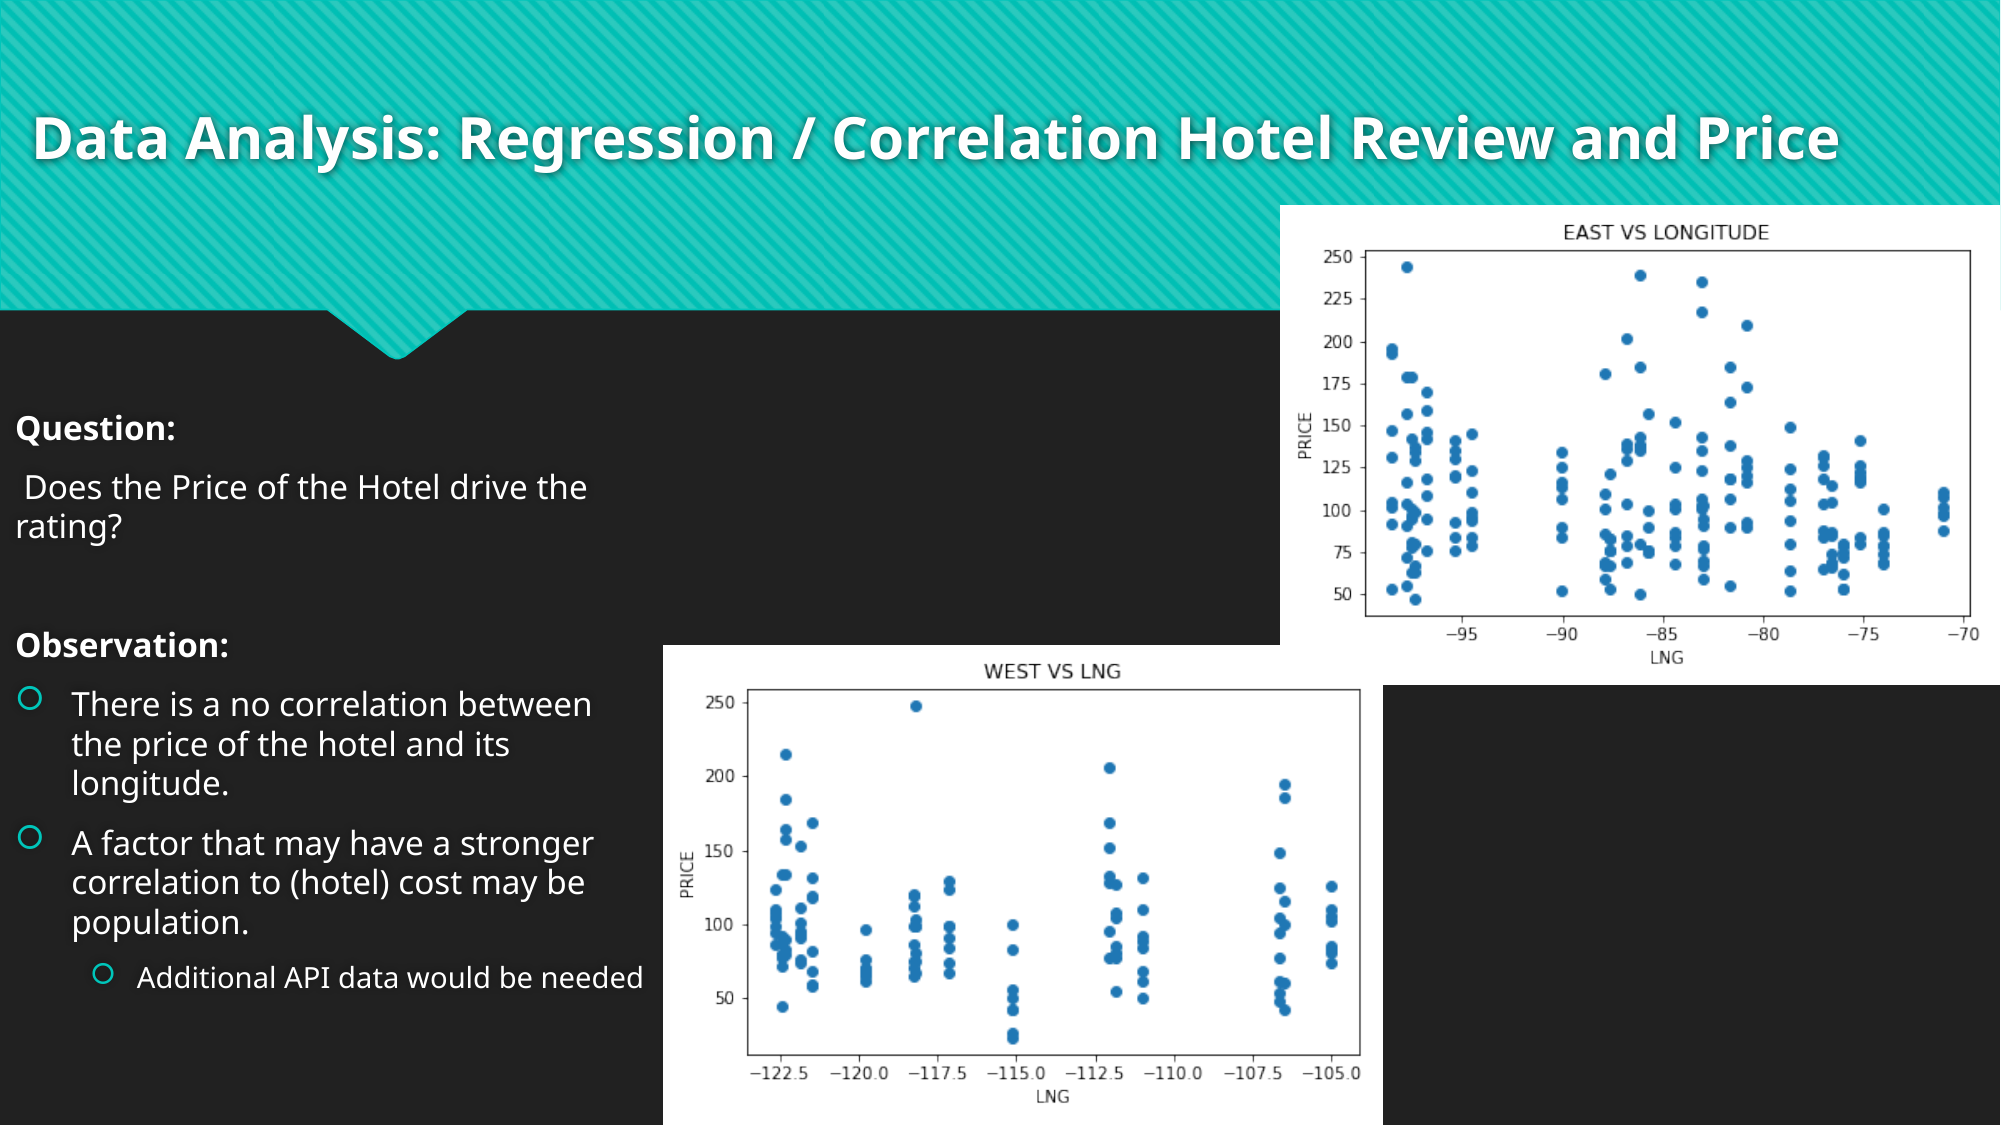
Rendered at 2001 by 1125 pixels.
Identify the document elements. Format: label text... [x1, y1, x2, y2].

title Data Analysis: Regression / Correlation Hotel Review and Price [16, 73, 1927, 180]
list Question: Does the Price of the Hotel drive the rating? Observation: There is a no correlation between the price of the hotel and its longitude. A factor that may have a stronger correlation to (hotel) cost may be population. Additional API data would be needed [0, 399, 663, 1075]
picture [662, 204, 2000, 1125]
